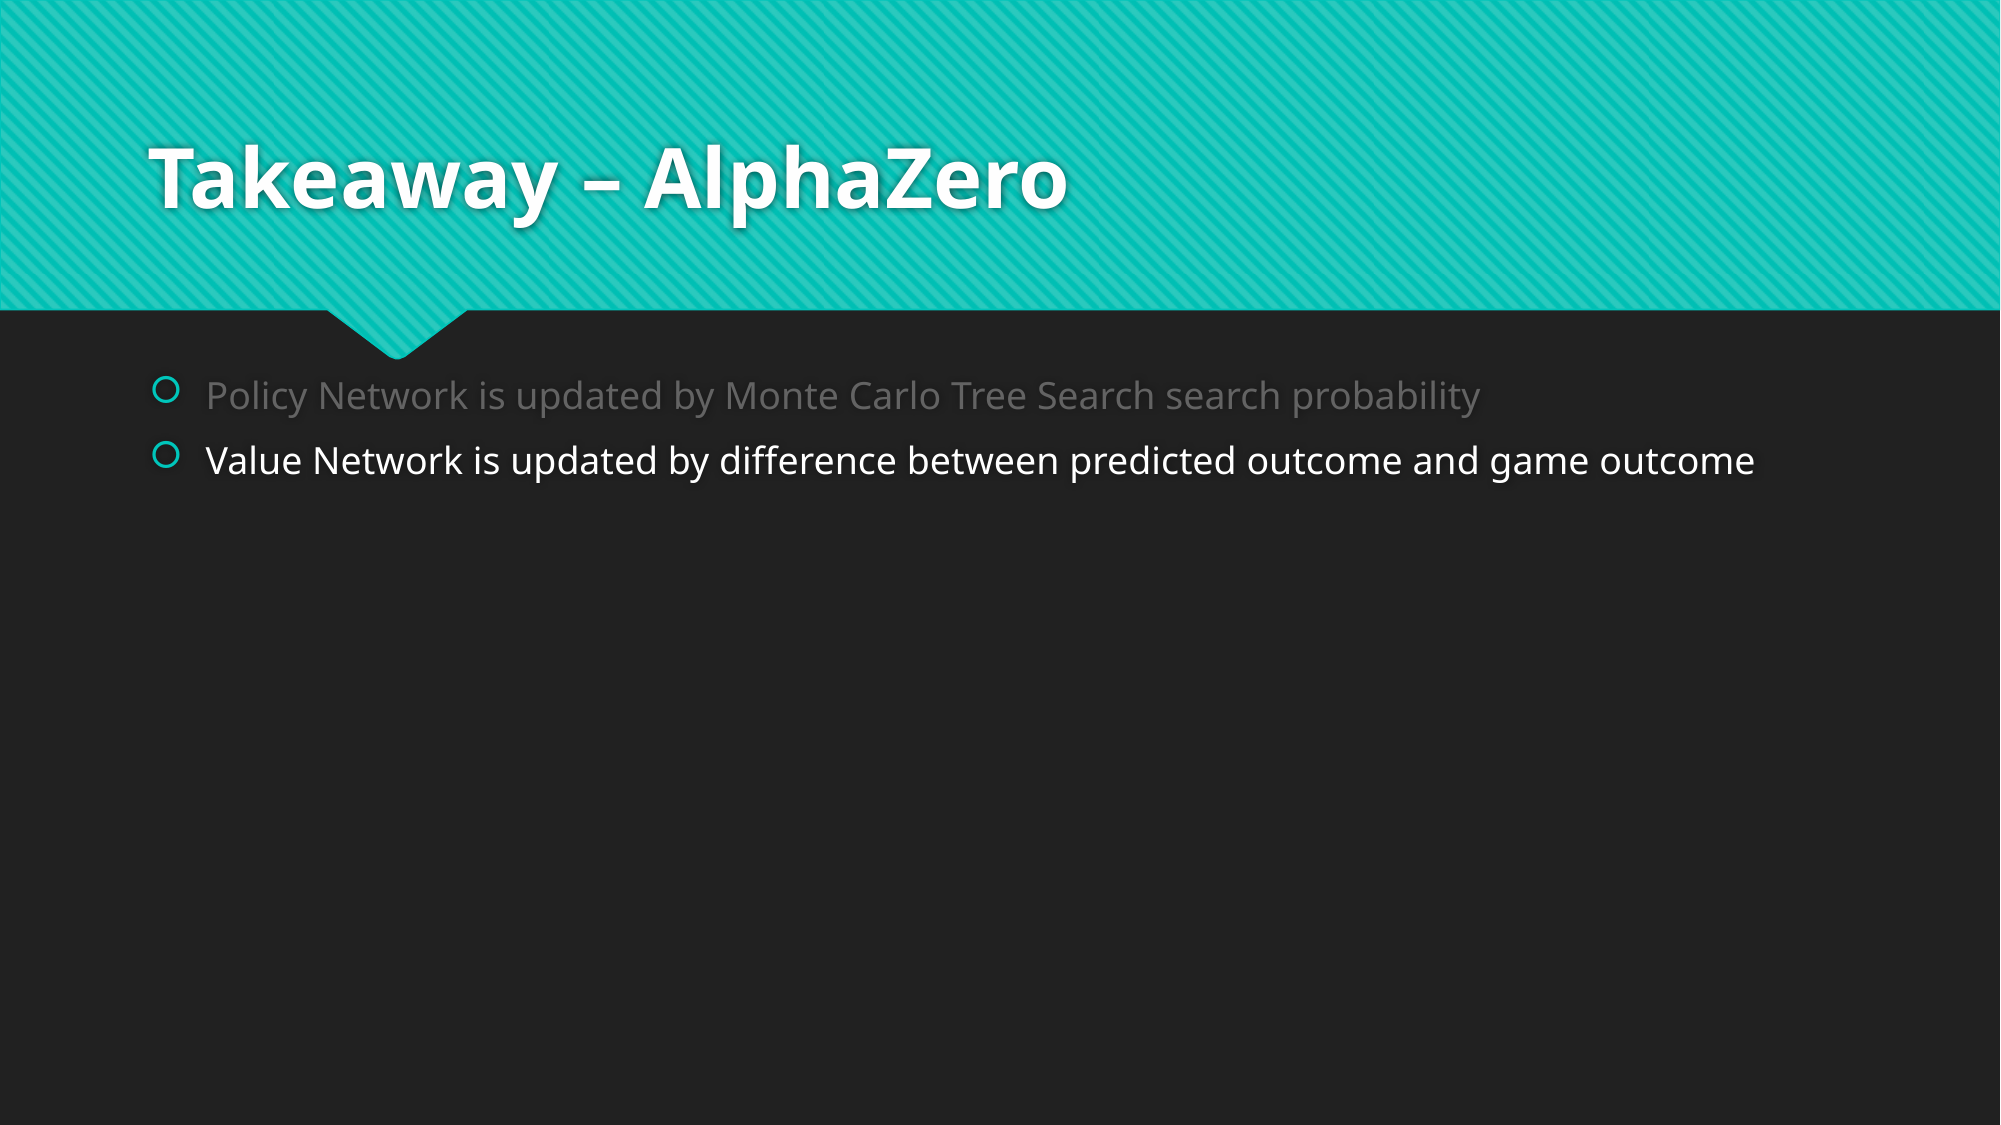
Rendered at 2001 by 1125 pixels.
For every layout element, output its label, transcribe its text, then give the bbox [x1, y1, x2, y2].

title Takeaway – AlphaZero [132, 73, 1868, 233]
list Policy Network is updated by Monte Carlo Tree Search search probability Value Network is updated by difference between predicted outcome and game outcome [134, 364, 1866, 962]
